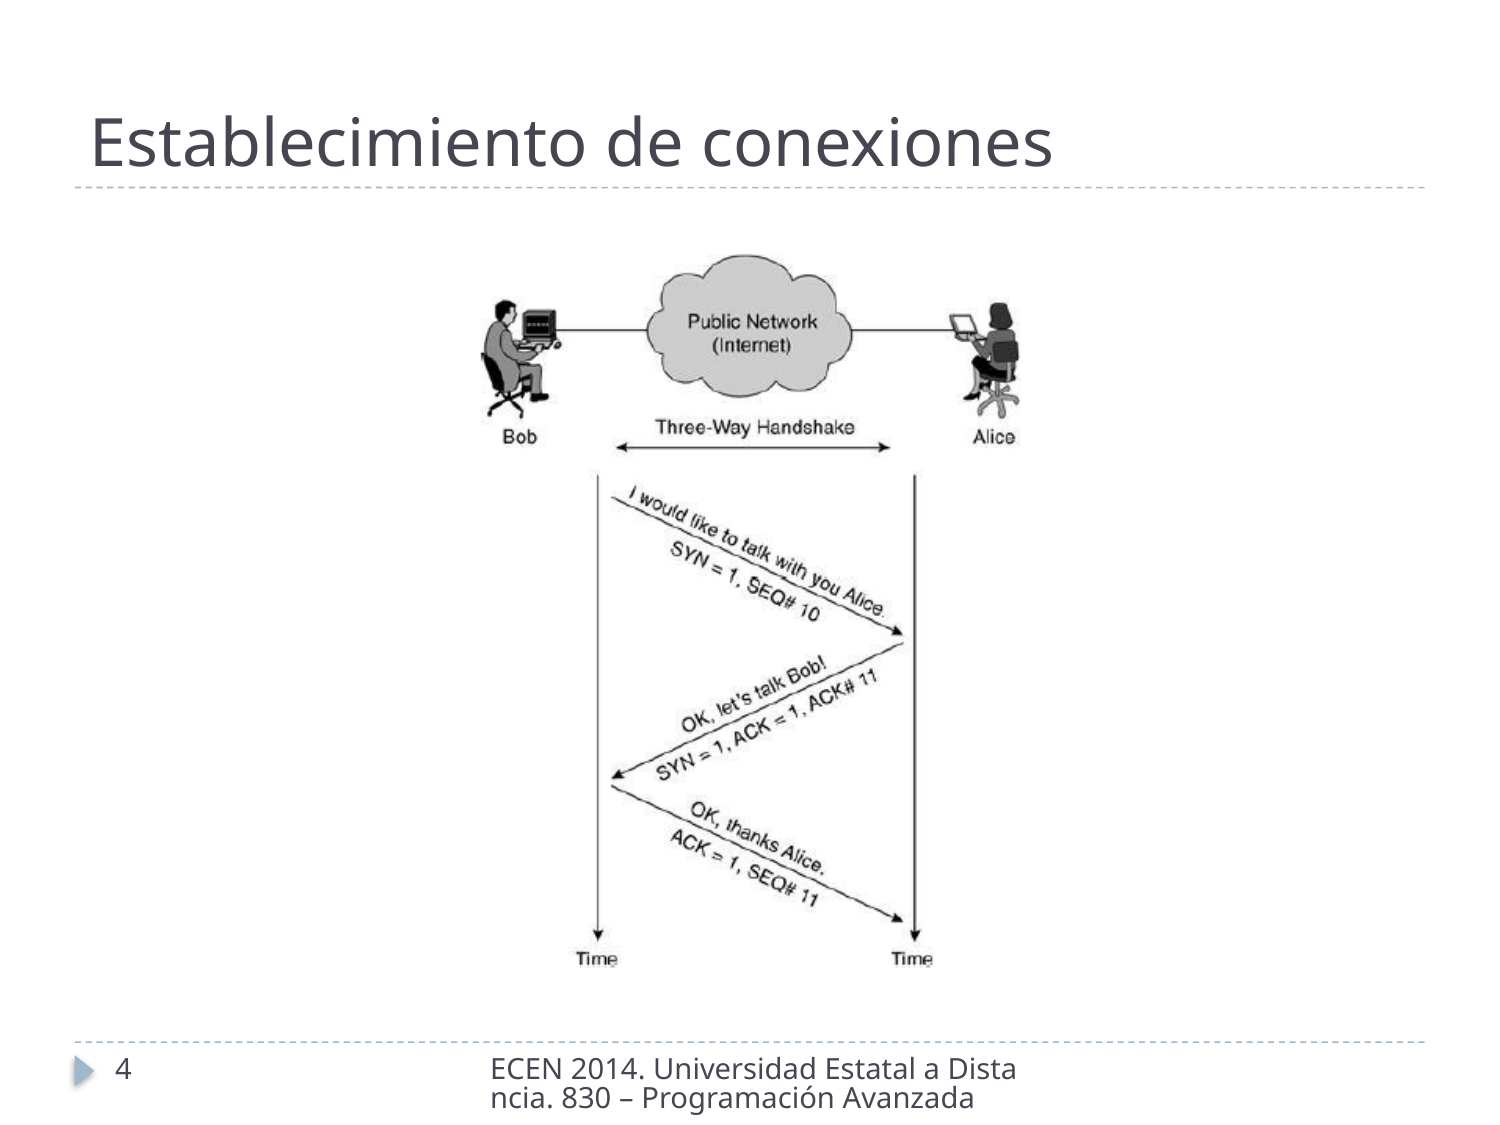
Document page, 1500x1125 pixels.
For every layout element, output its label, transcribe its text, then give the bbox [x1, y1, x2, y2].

slide_number 4 [100, 1042, 426, 1103]
title Establecimiento de conexiones [75, 24, 1425, 188]
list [428, 231, 1072, 979]
footer ECEN 2014. Universidad Estatal a Distancia. 830 – Programación Avanzada [475, 1042, 1051, 1103]
